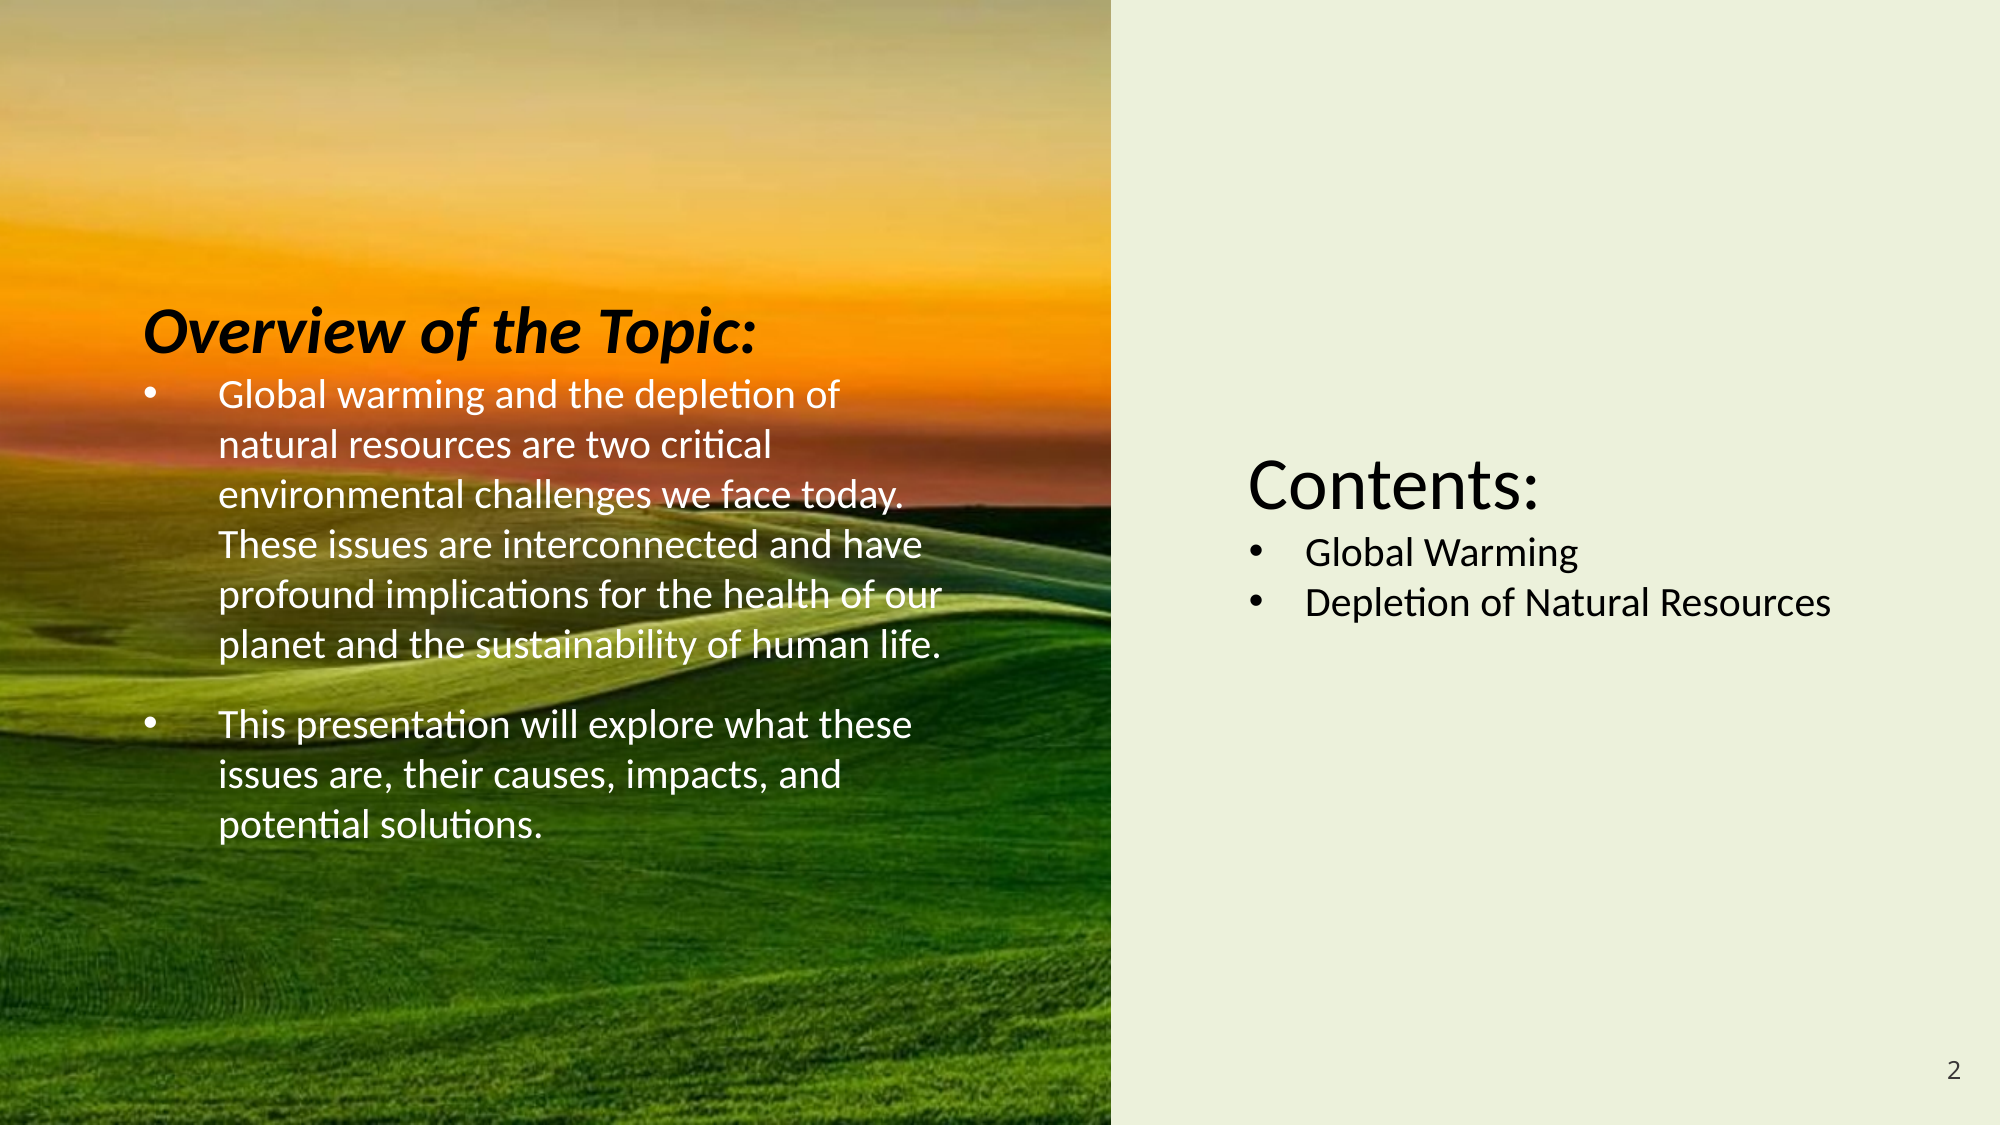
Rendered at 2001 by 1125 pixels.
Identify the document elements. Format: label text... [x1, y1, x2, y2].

slide_number 2 [1606, 1041, 1977, 1103]
picture [0, 0, 1111, 1125]
text_box Contents: Global Warming Depletion of Natural Resources [1234, 427, 1891, 633]
